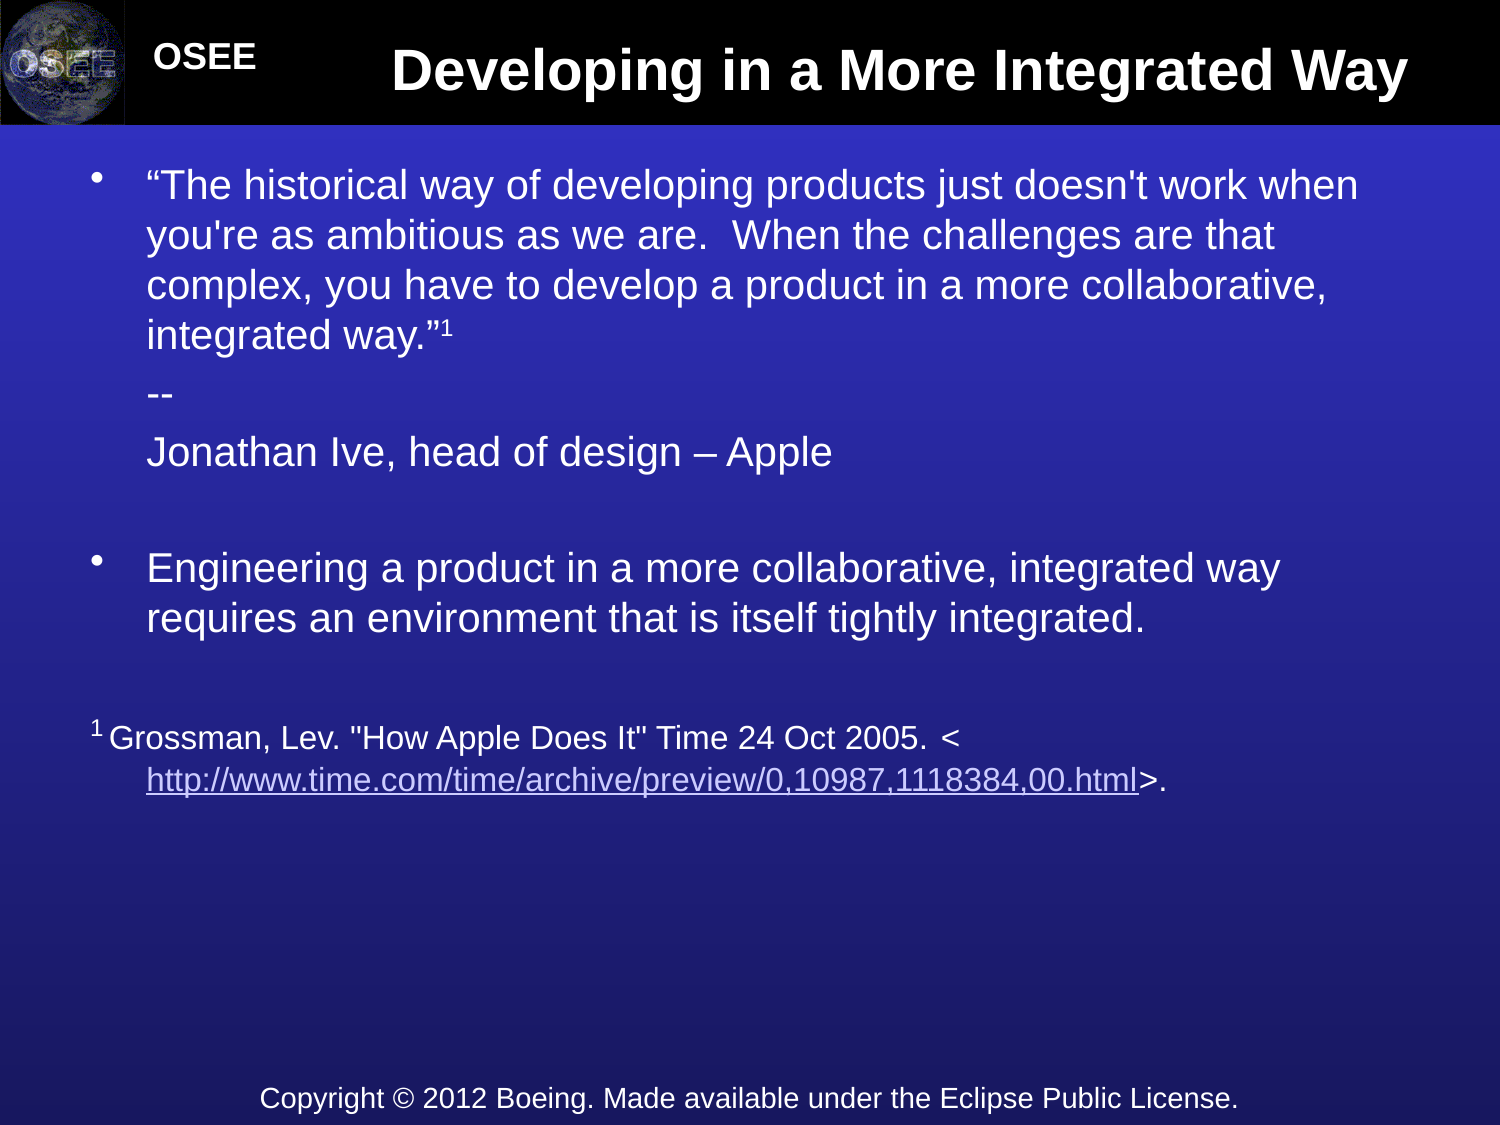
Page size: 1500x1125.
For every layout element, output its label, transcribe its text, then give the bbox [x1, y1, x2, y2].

list “The historical way of developing products just doesn't work when you're as ambitious as we are. When the challenges are that complex, you have to develop a product in a more collaborative, integrated way.”1 -- Jonathan Ive, head of design – Apple Engineering a product in a more collaborative, integrated way requires an environment that is itself tightly integrated. 1 Grossman, Lev. "How Apple Does It" Time 24 Oct 2005. <http://www.time.com/time/archive/preview/0,10987,1118384,00.html>. [74, 149, 1426, 1063]
title Developing in a More Integrated Way [350, 24, 1425, 105]
picture [0, 0, 125, 125]
footer Copyright © 2012 Boeing. Made available under the Eclipse Public License. [74, 1071, 1426, 1113]
